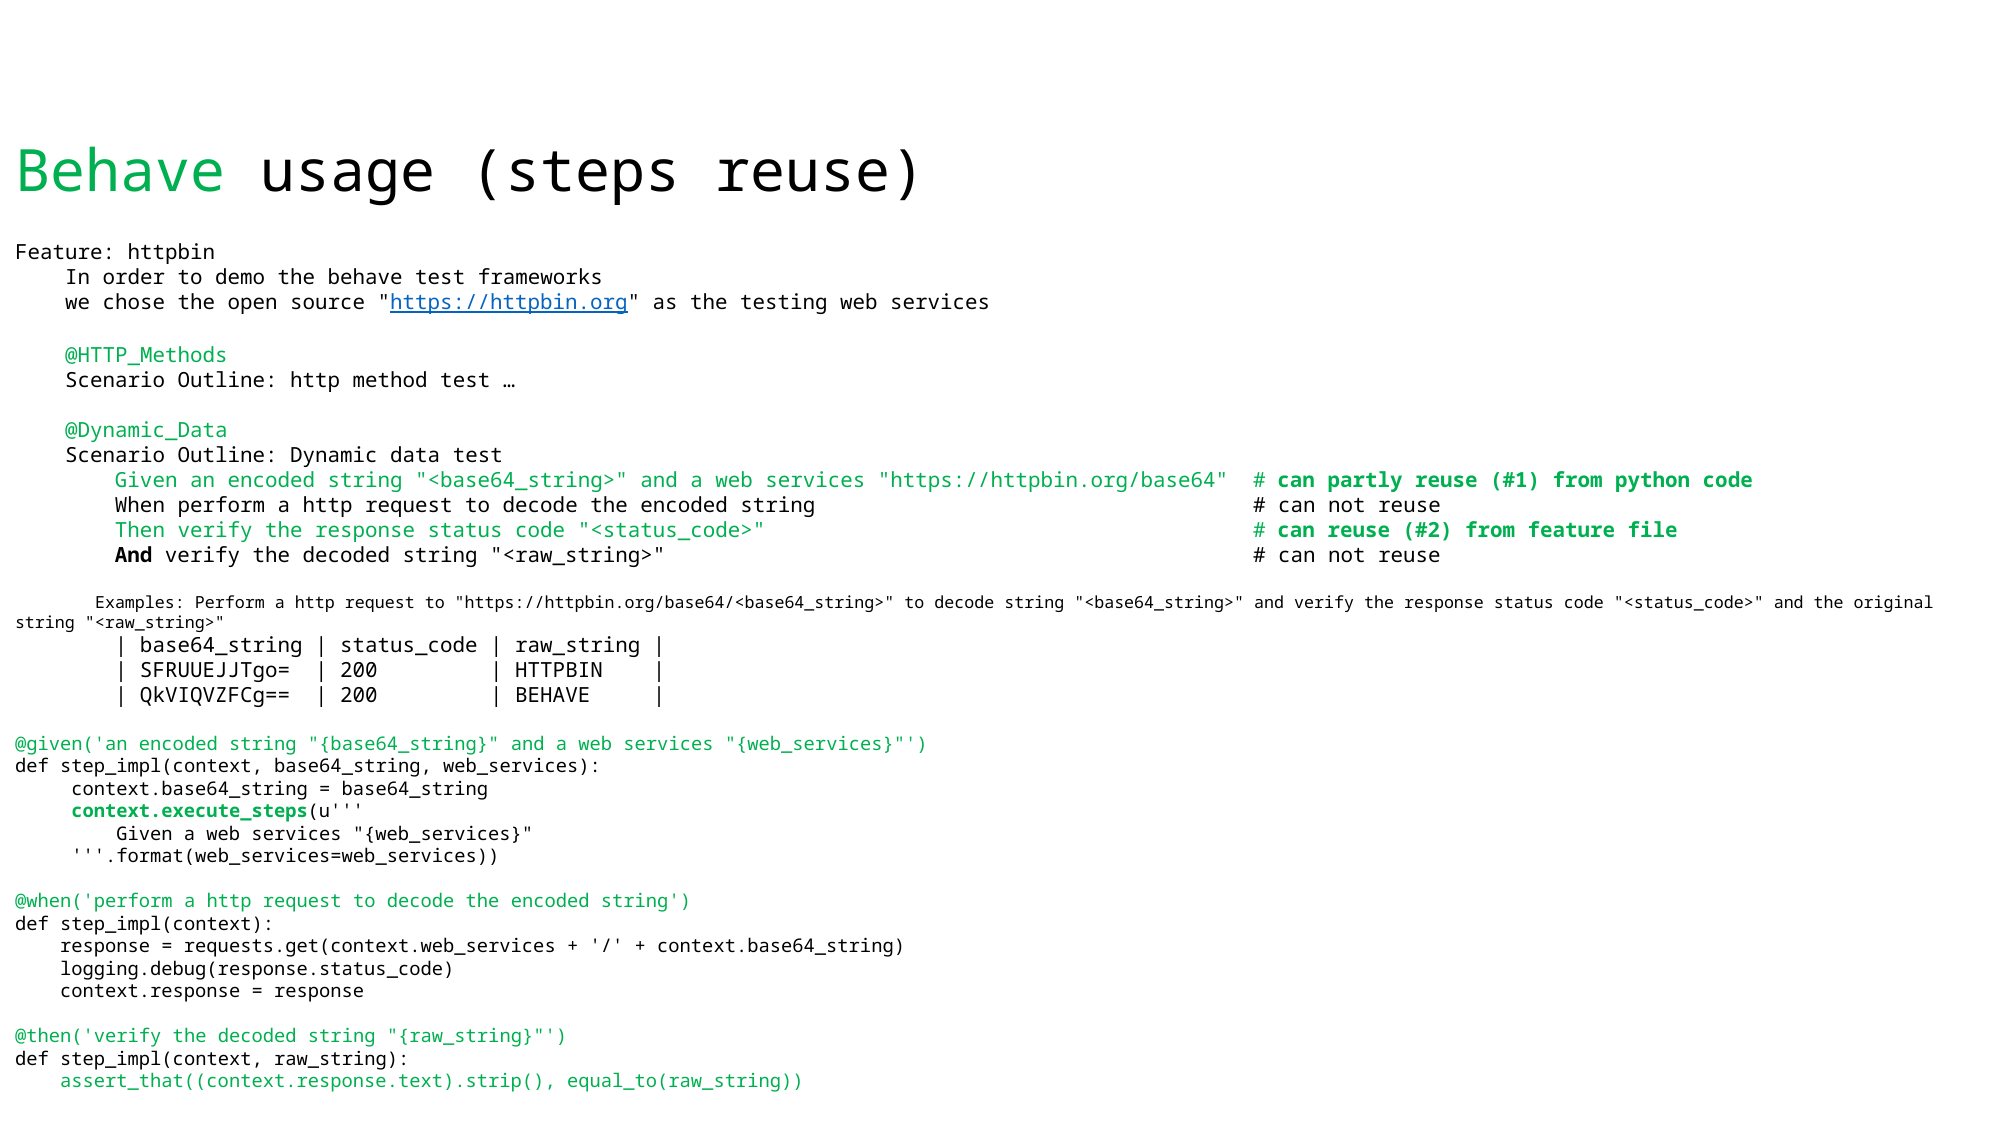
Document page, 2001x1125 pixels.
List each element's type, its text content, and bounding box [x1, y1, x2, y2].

title Behave usage (steps reuse) [0, 63, 1858, 231]
list Feature: httpbin In order to demo the behave test frameworks we chose the open source "https://httpbin.org" as the testing web services @HTTP_Methods Scenario Outline: http method test … @Dynamic_Data Scenario Outline: Dynamic data test Given an encoded string "<base64_string>" and a web services "https://httpbin.org/base64" # can partly reuse (#1) from python code When perform a http request to decode the encoded string # can not reuse Then verify the response status code "<status_code>" # can reuse (#2) from feature file And verify the decoded string "<raw_string>" # can not reuse Examples: Perform a http request to "https://httpbin.org/base64/<base64_string>" to decode string "<base64_string>" and verify the response status code "<status_code>" and the original string "<raw_string>" | base64_string | status_code | raw_string | | SFRUUEJJTgo= | 200 | HTTPBIN | | QkVIQVZFCg== | 200 | BEHAVE | @given('an encoded string "{base64_string}" and a web services "{web_services}"') def step_impl(context, base64_string, web_services): context.base64_string = base64_string context.execute_steps(u''' Given a web services "{web_services}" '''.format(web_services=web_services)) @when('perform a http request to decode the encoded string') def step_impl(context): response = requests.get(context.web_services + '/' + context.base64_string) logging.debug(response.status_code) context.response = response @then('verify the decoded string "{raw_string}"') def step_impl(context, raw_string): assert_that((context.response.text).strip(), equal_to(raw_string)) [0, 231, 2000, 1125]
